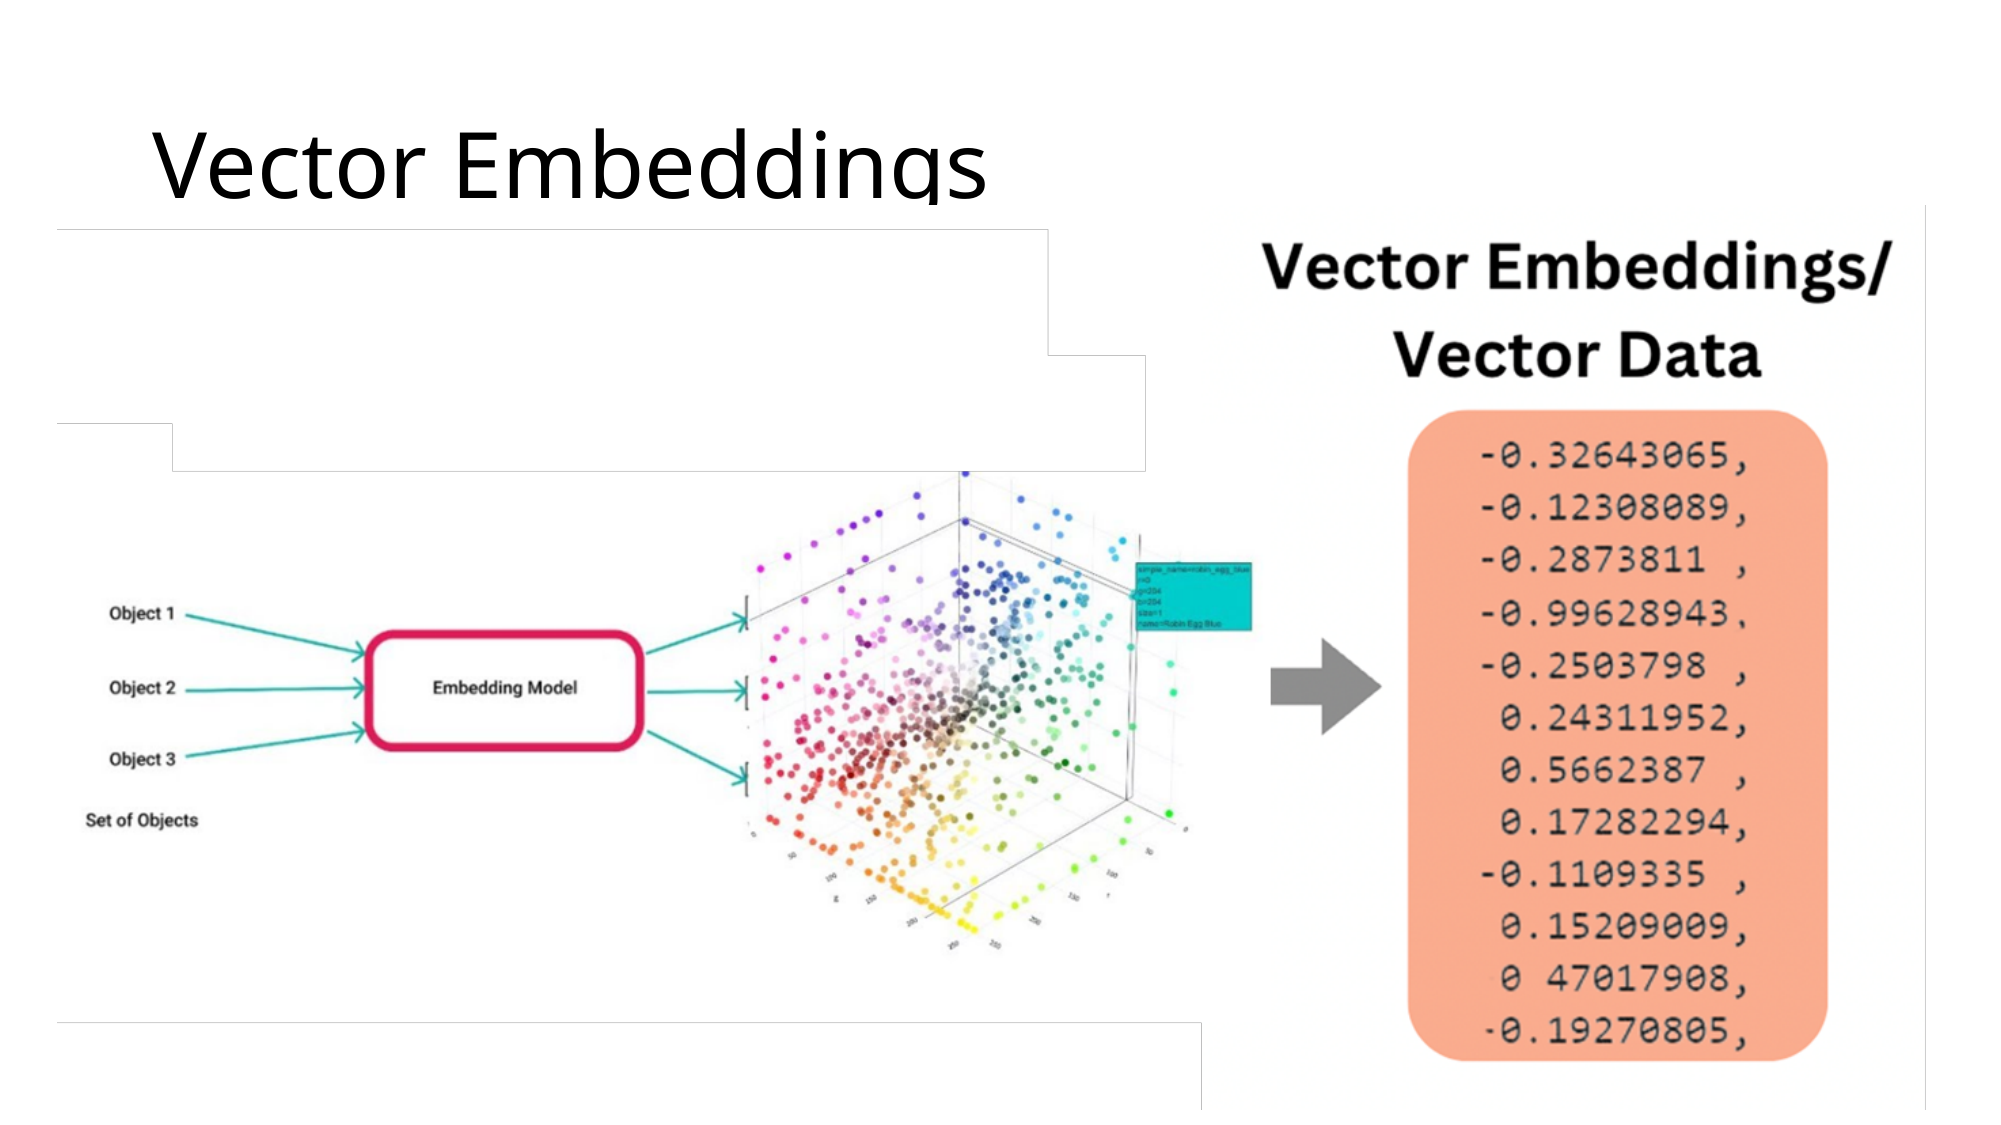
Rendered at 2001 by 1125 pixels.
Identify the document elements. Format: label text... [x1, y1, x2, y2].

picture [57, 205, 1943, 1110]
title Vector Embeddings [137, 59, 1863, 205]
